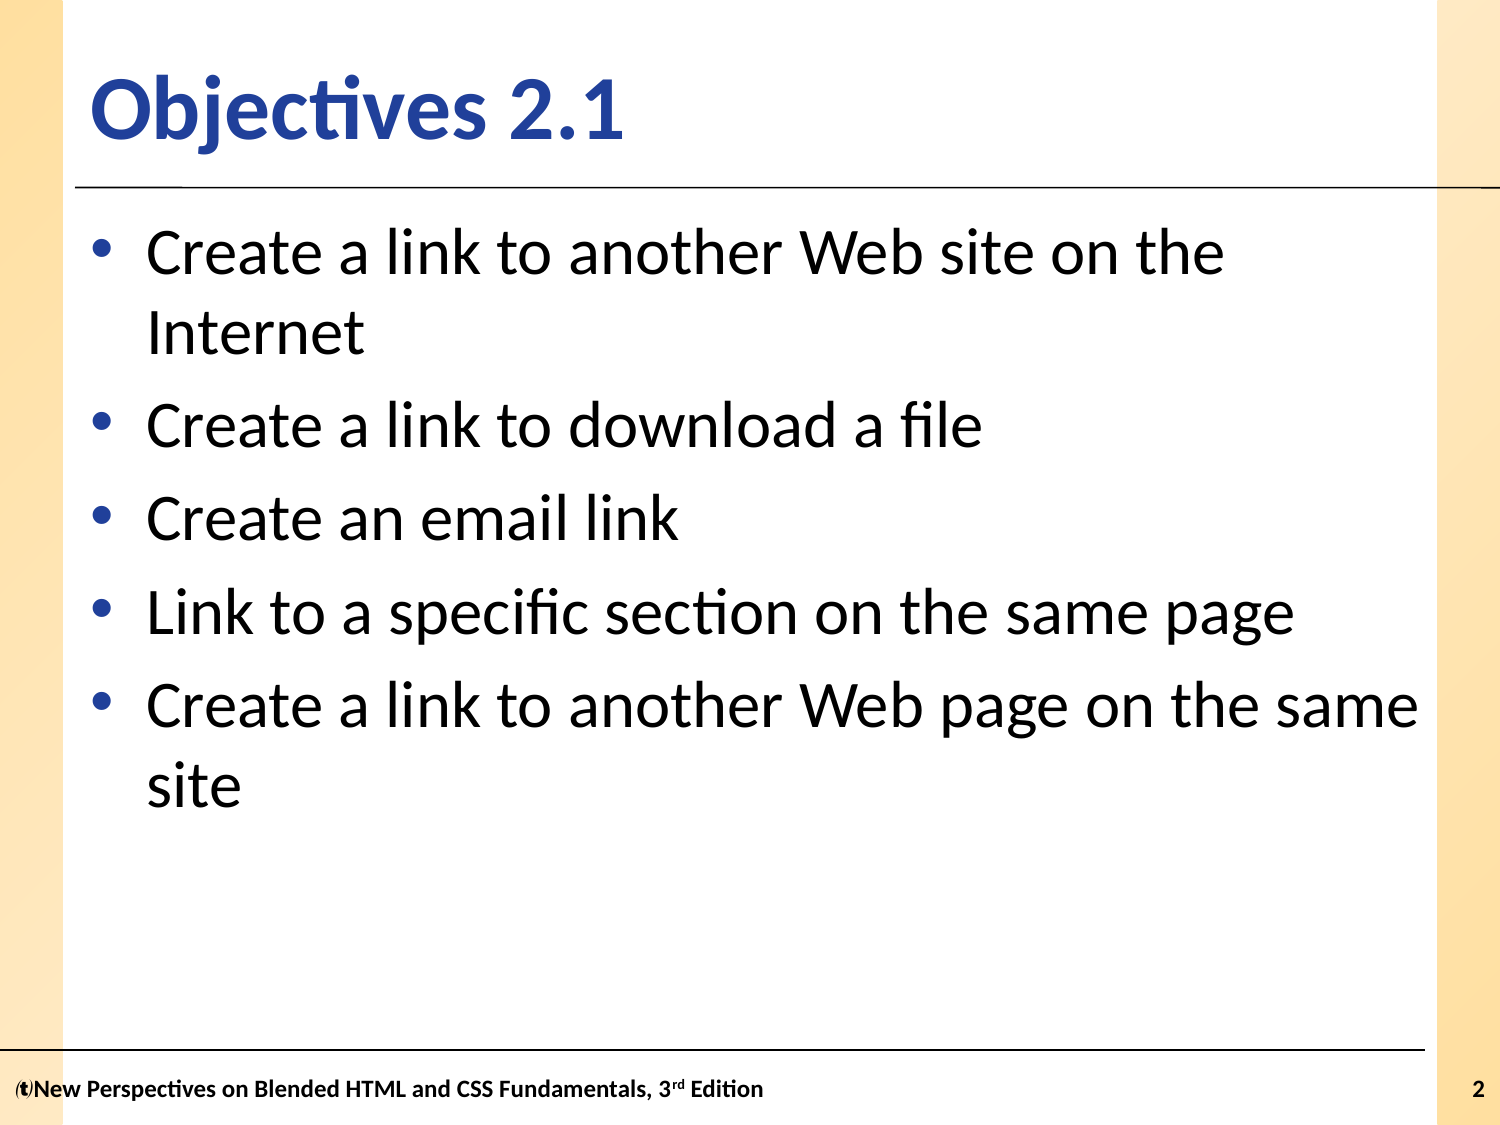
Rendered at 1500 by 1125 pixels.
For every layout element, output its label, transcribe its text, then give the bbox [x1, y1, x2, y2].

footer New Perspectives on Blended HTML and CSS Fundamentals, 3rd Edition [0, 1050, 1350, 1125]
title Objectives 2.1 [74, 24, 1438, 181]
list Create a link to another Web site on the Internet Create a link to download a file Create an email link Link to a specific section on the same page Create a link to another Web page on the same site [74, 199, 1438, 1006]
slide_number 2 [1412, 1050, 1500, 1125]
